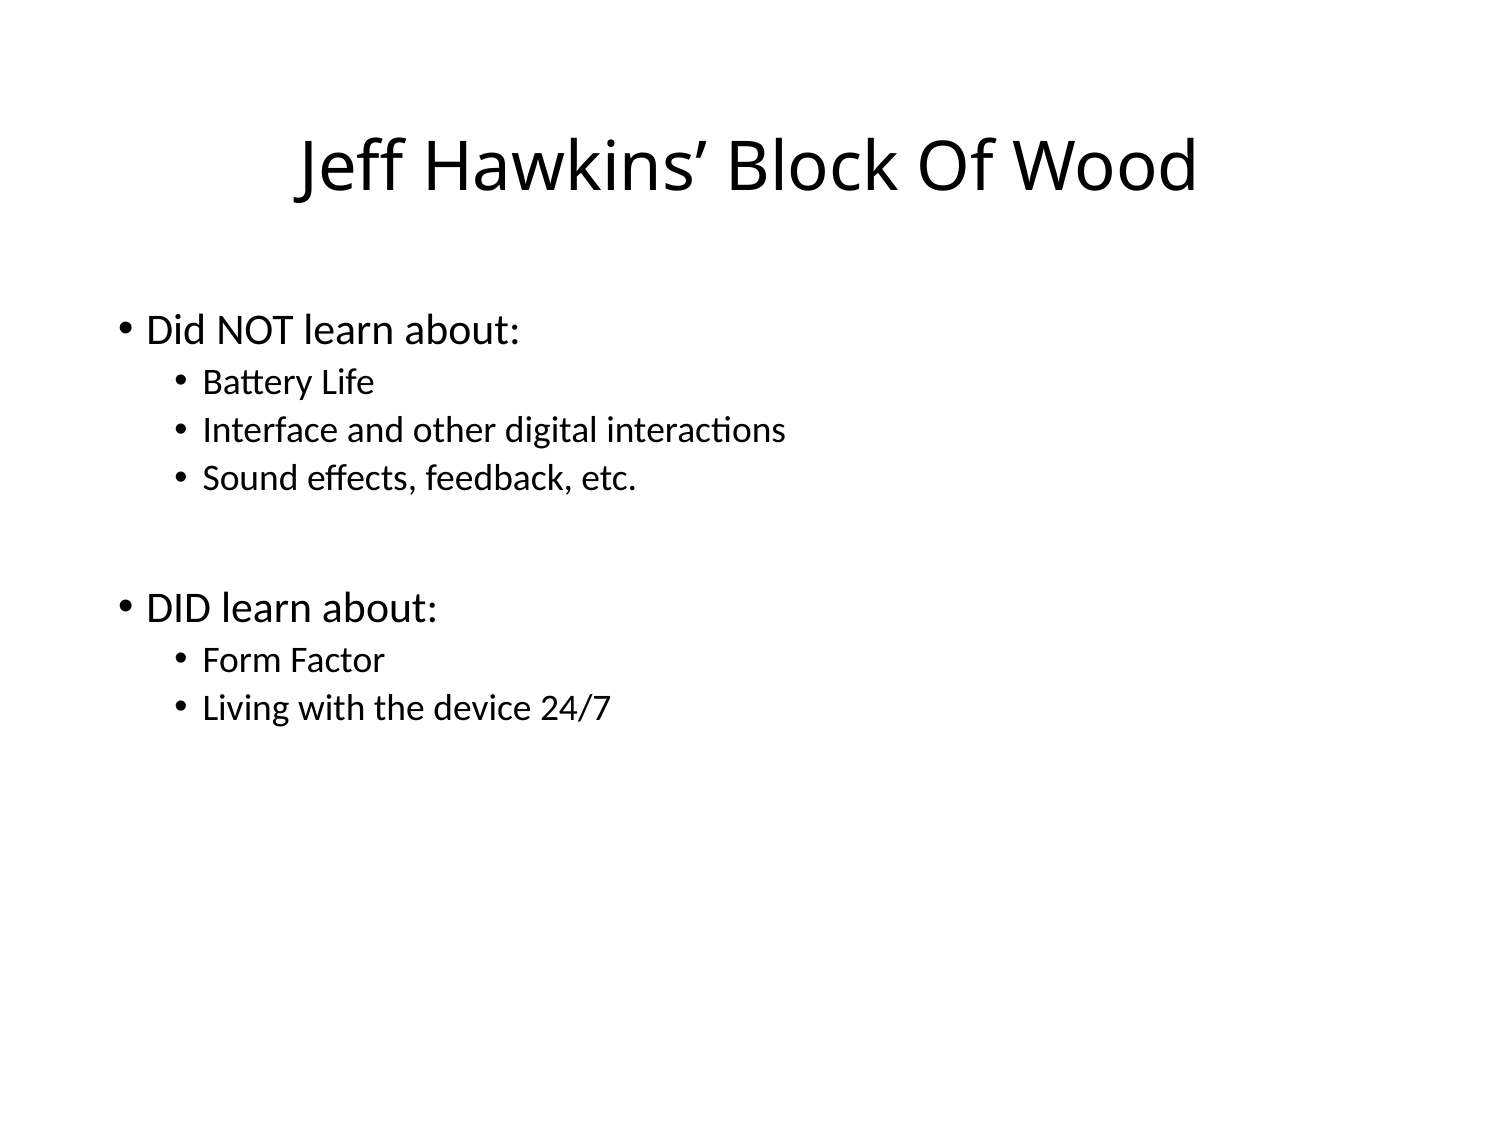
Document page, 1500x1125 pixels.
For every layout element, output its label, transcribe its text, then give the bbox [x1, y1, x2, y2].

list Did NOT learn about: Battery Life Interface and other digital interactions Sound effects, feedback, etc. DID learn about: Form Factor Living with the device 24/7 [103, 299, 1397, 1014]
title Jeff Hawkins’ Block Of Wood [103, 59, 1397, 278]
